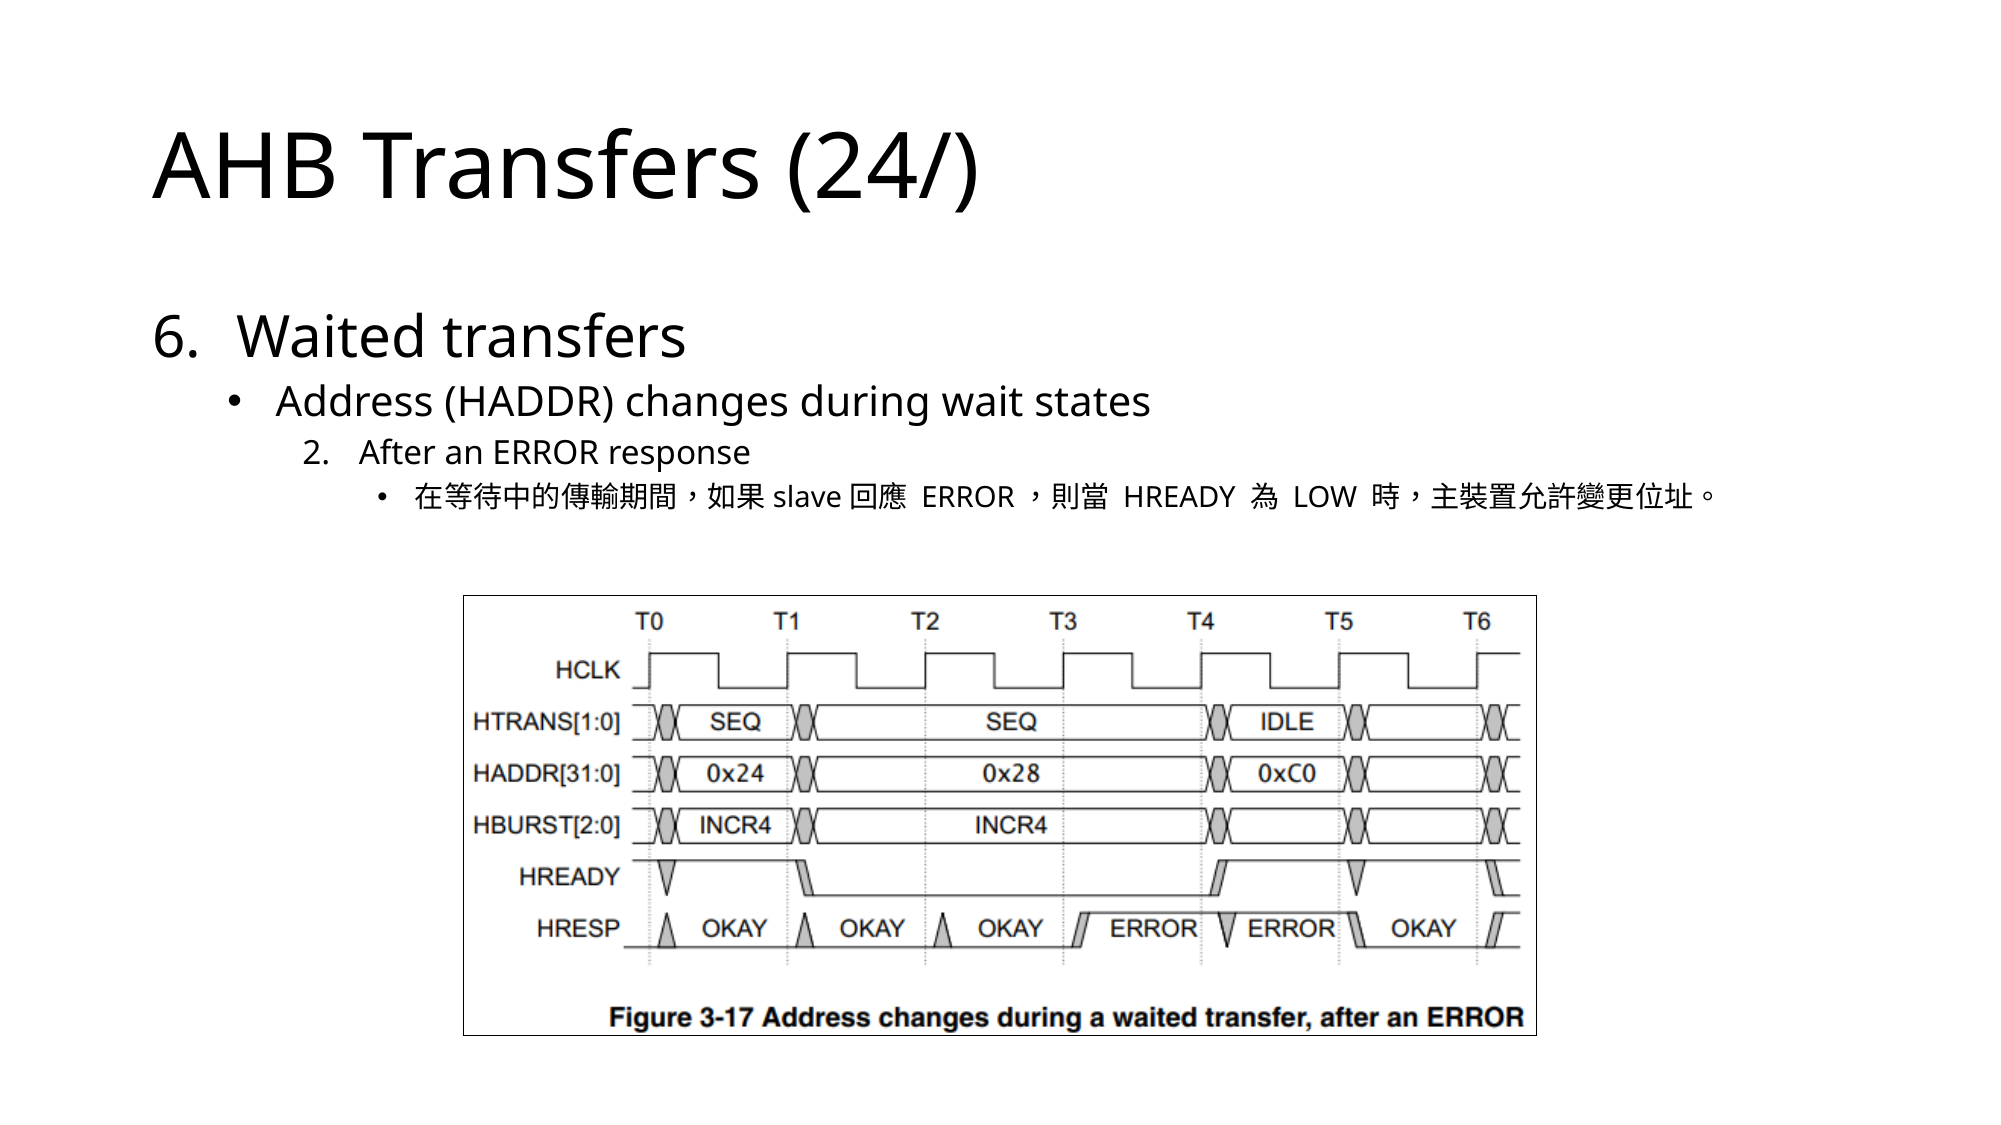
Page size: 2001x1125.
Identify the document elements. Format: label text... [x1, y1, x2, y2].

list Waited transfers Address (HADDR) changes during wait states After an ERROR response 在等待中的傳輸期間，如果slave回應 ERROR，則當 HREADY 為 LOW 時，主裝置允許變更位址。 [137, 299, 1863, 1014]
title AHB Transfers (24/) [137, 59, 1863, 278]
picture [462, 594, 1537, 1036]
